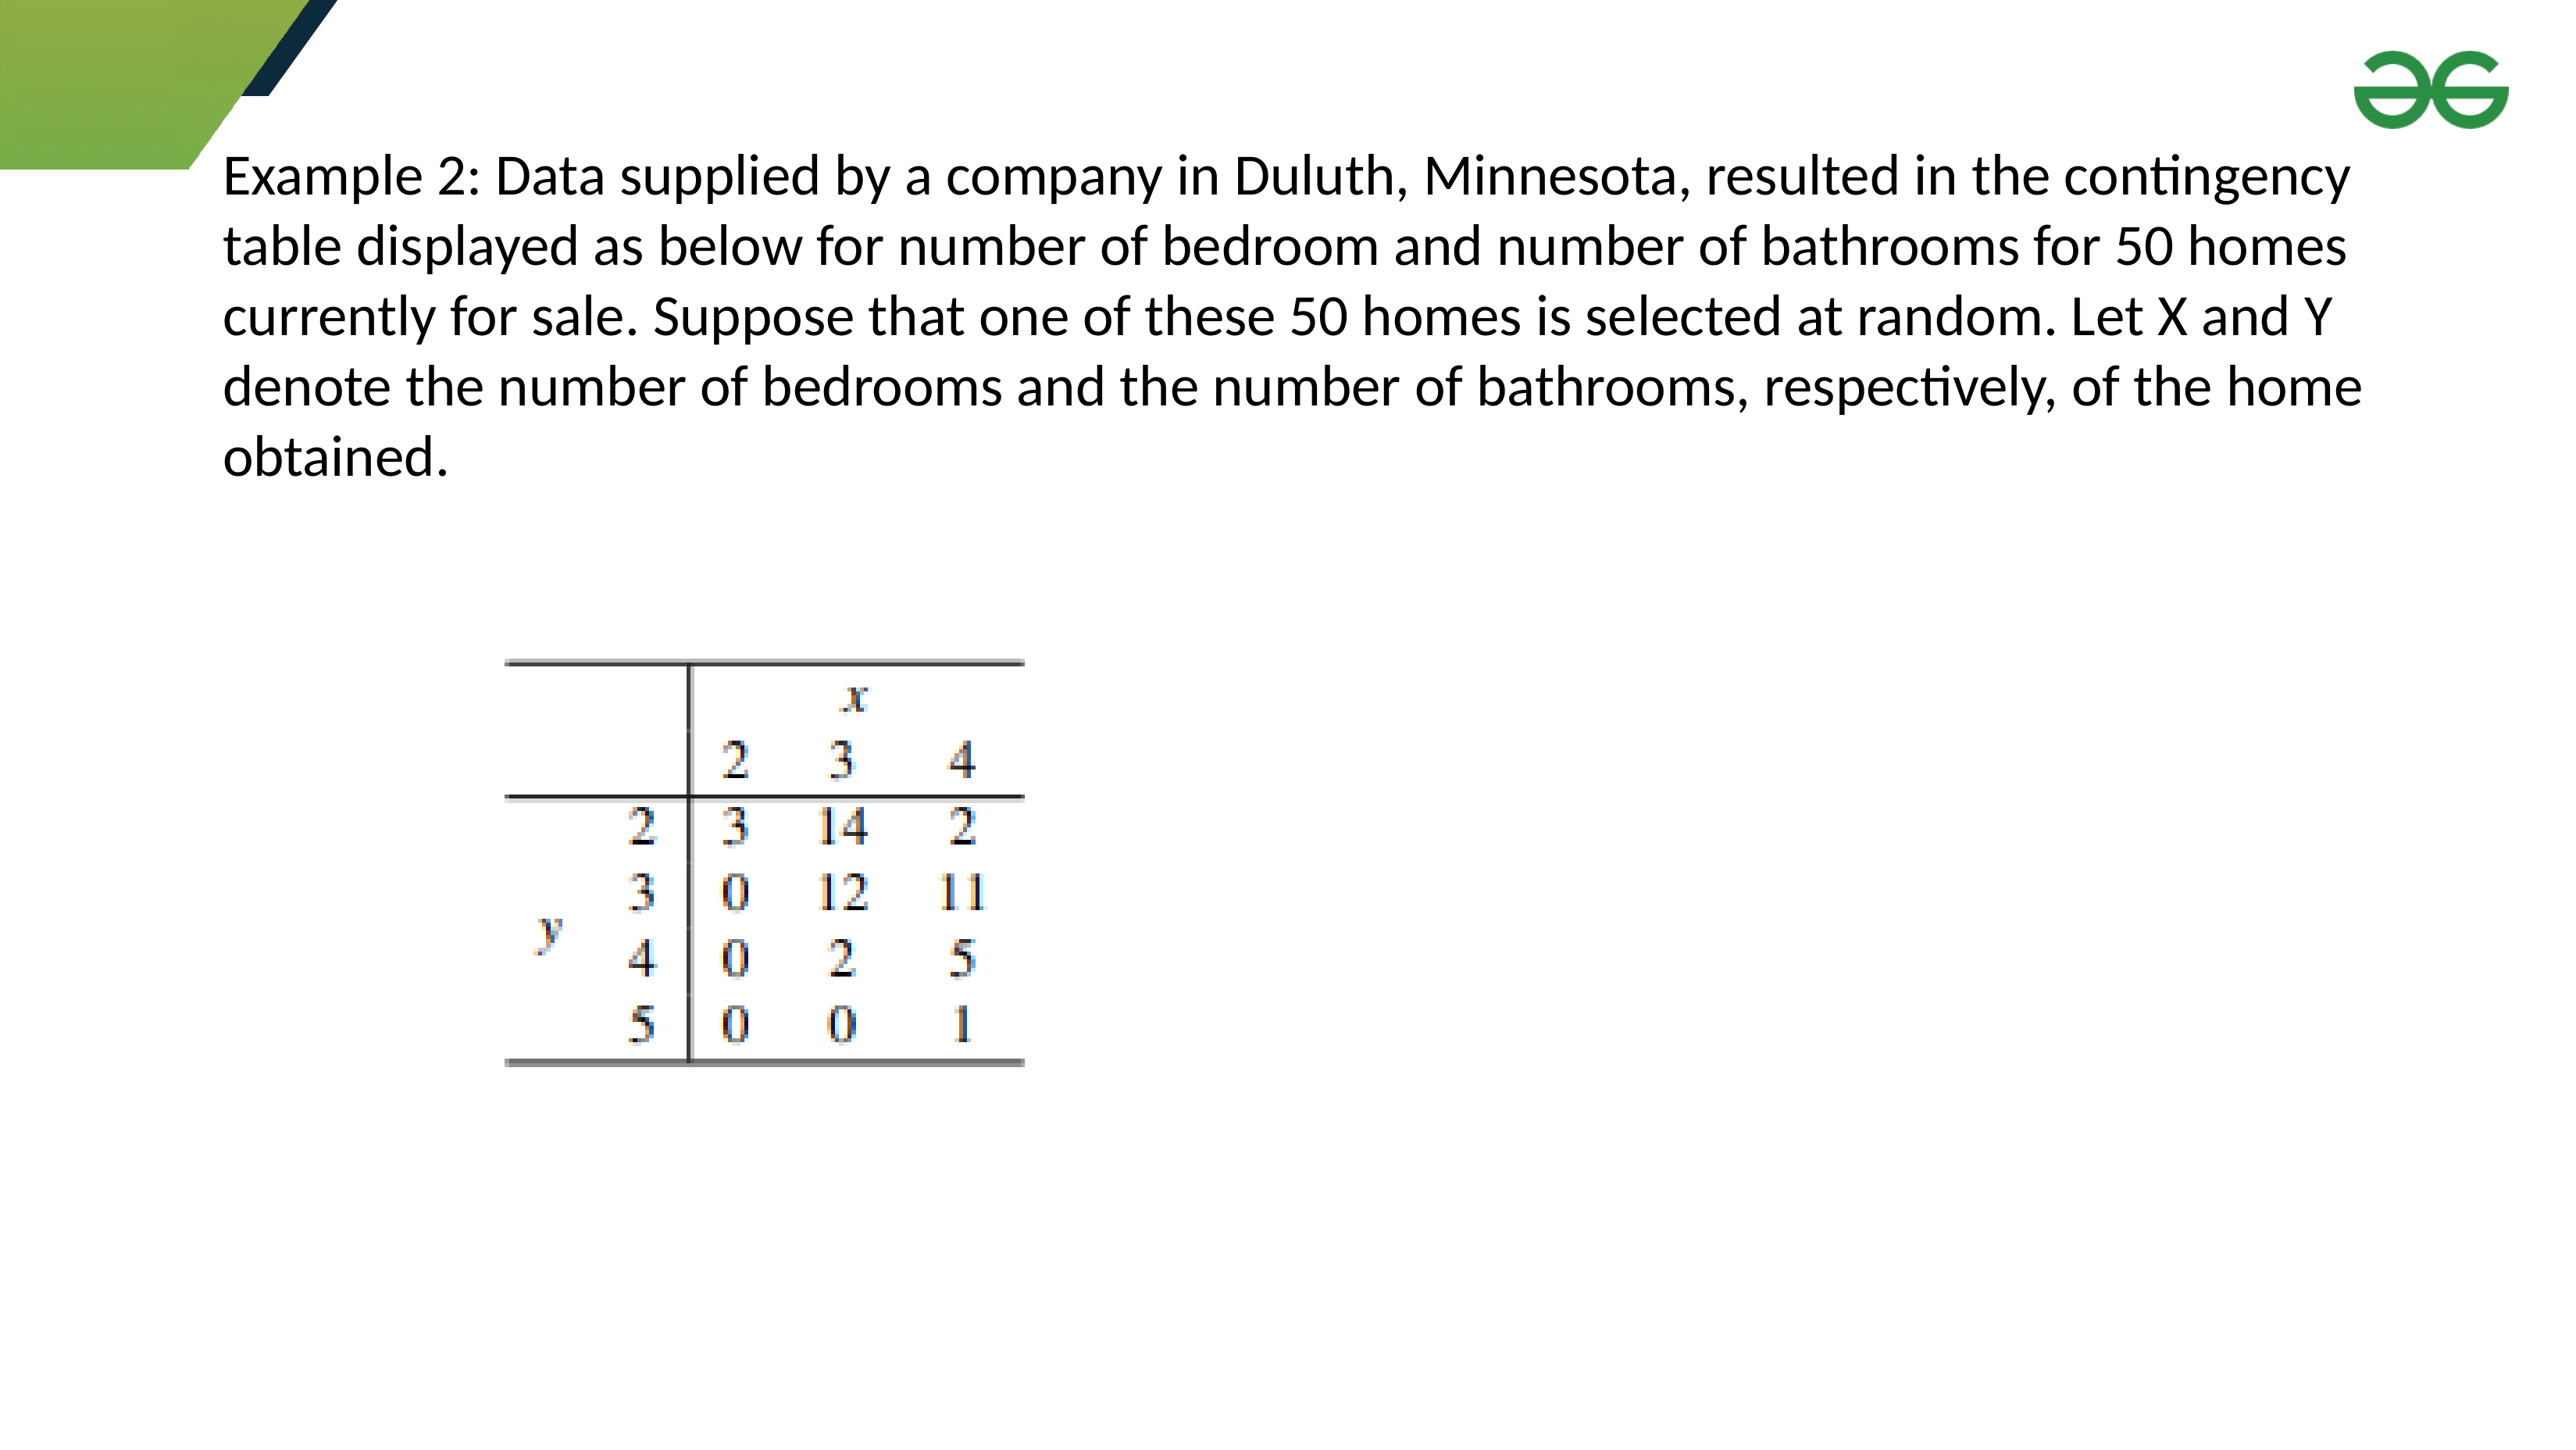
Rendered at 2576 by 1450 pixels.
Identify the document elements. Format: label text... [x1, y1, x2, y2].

picture [0, 0, 309, 170]
picture [2353, 50, 2509, 130]
text_box Example 2: Data supplied by a company in Duluth, Minnesota, resulted in the contingency table displayed as below for number of bedroom and number of bathrooms for 50 homes currently for sale. Suppose that one of these 50 homes is selected at random. Let X and Y denote the number of bedrooms and the number of bathrooms, respectively, of the home obtained. [211, 130, 2421, 495]
picture [448, 625, 1161, 1121]
